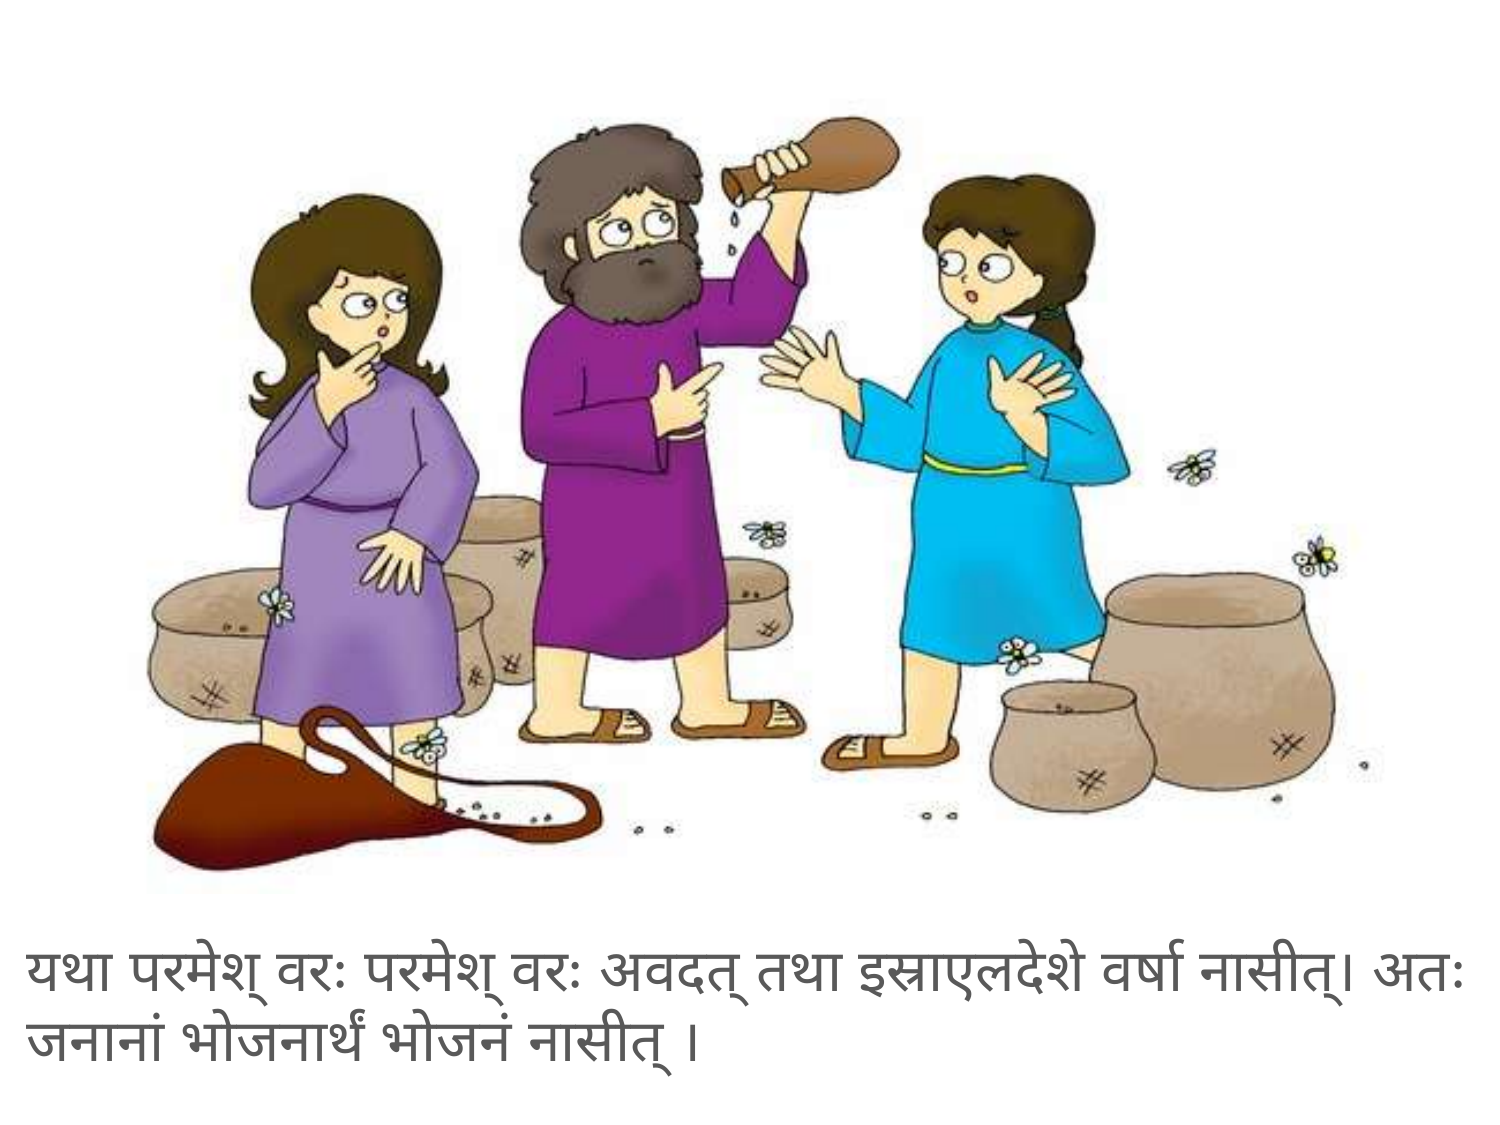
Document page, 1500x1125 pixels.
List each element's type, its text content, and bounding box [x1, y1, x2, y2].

text_box यथा परमेश् वरः परमेश् वरः अवदत् तथा इस्राएलदेशे वर्षा नासीत्। अतः जनानां भोजनार्थं भोजनं नासीत् । [11, 925, 1483, 1081]
picture [0, 6, 1500, 894]
